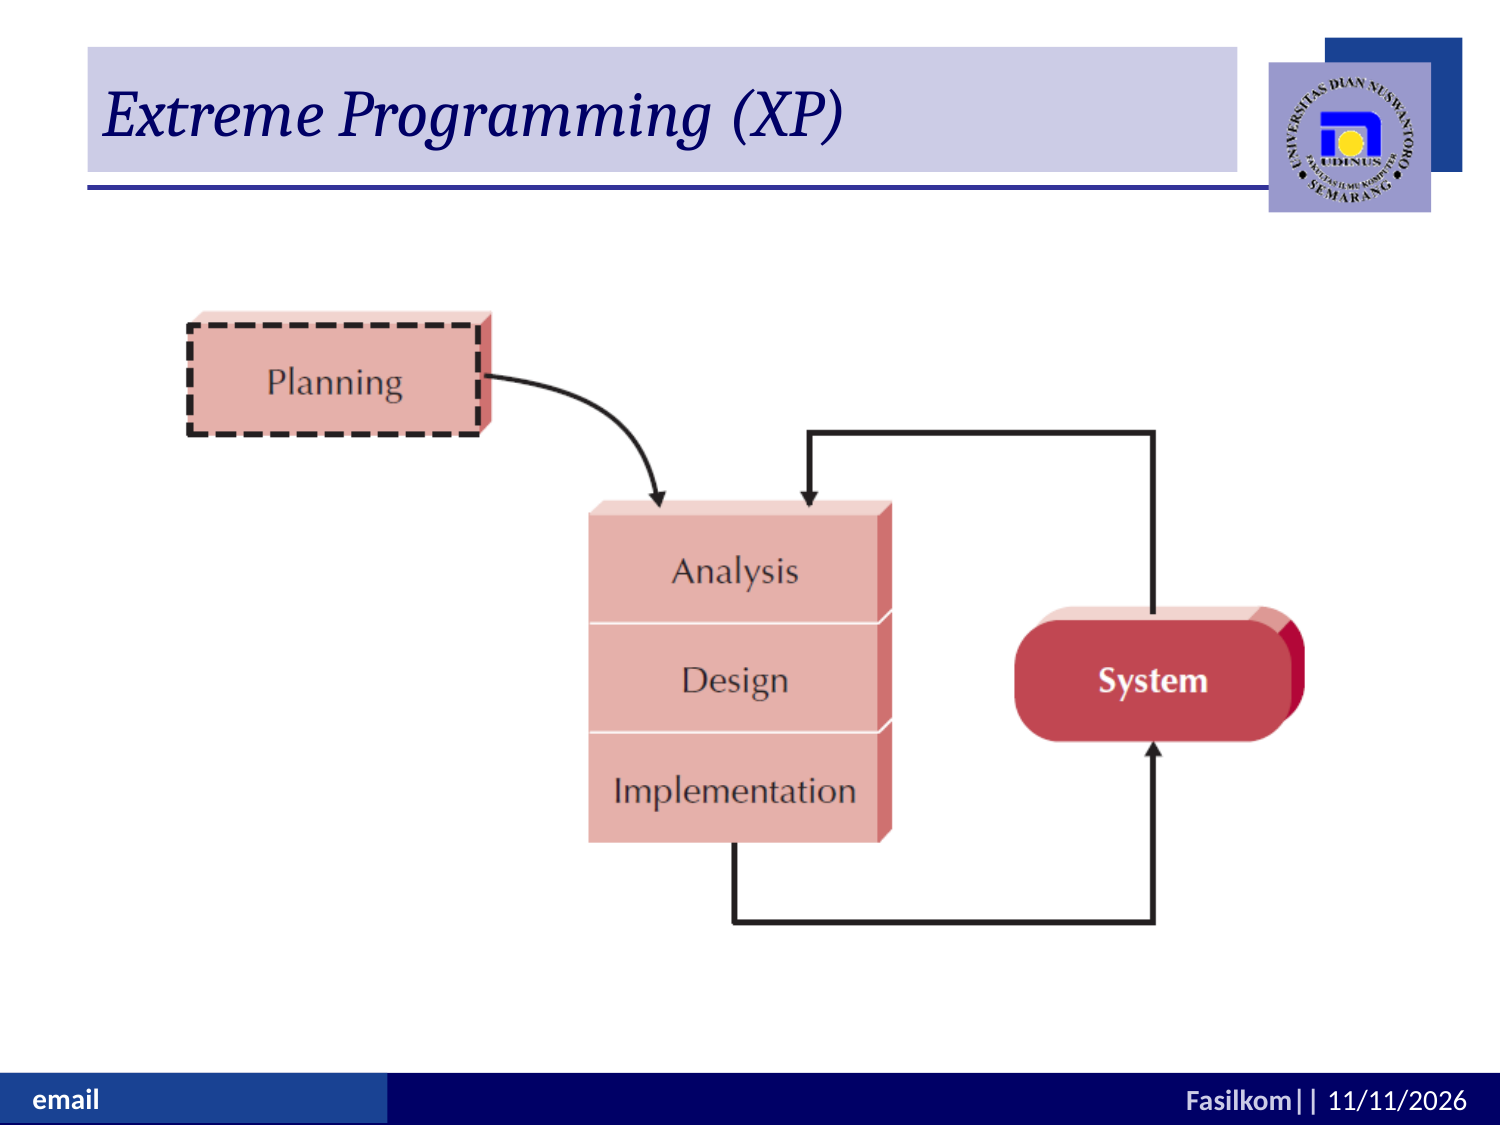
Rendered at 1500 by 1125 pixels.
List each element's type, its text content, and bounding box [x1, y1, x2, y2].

picture [152, 269, 1348, 983]
title Extreme Programming (XP) [87, 46, 1238, 173]
picture [1273, 62, 1427, 216]
